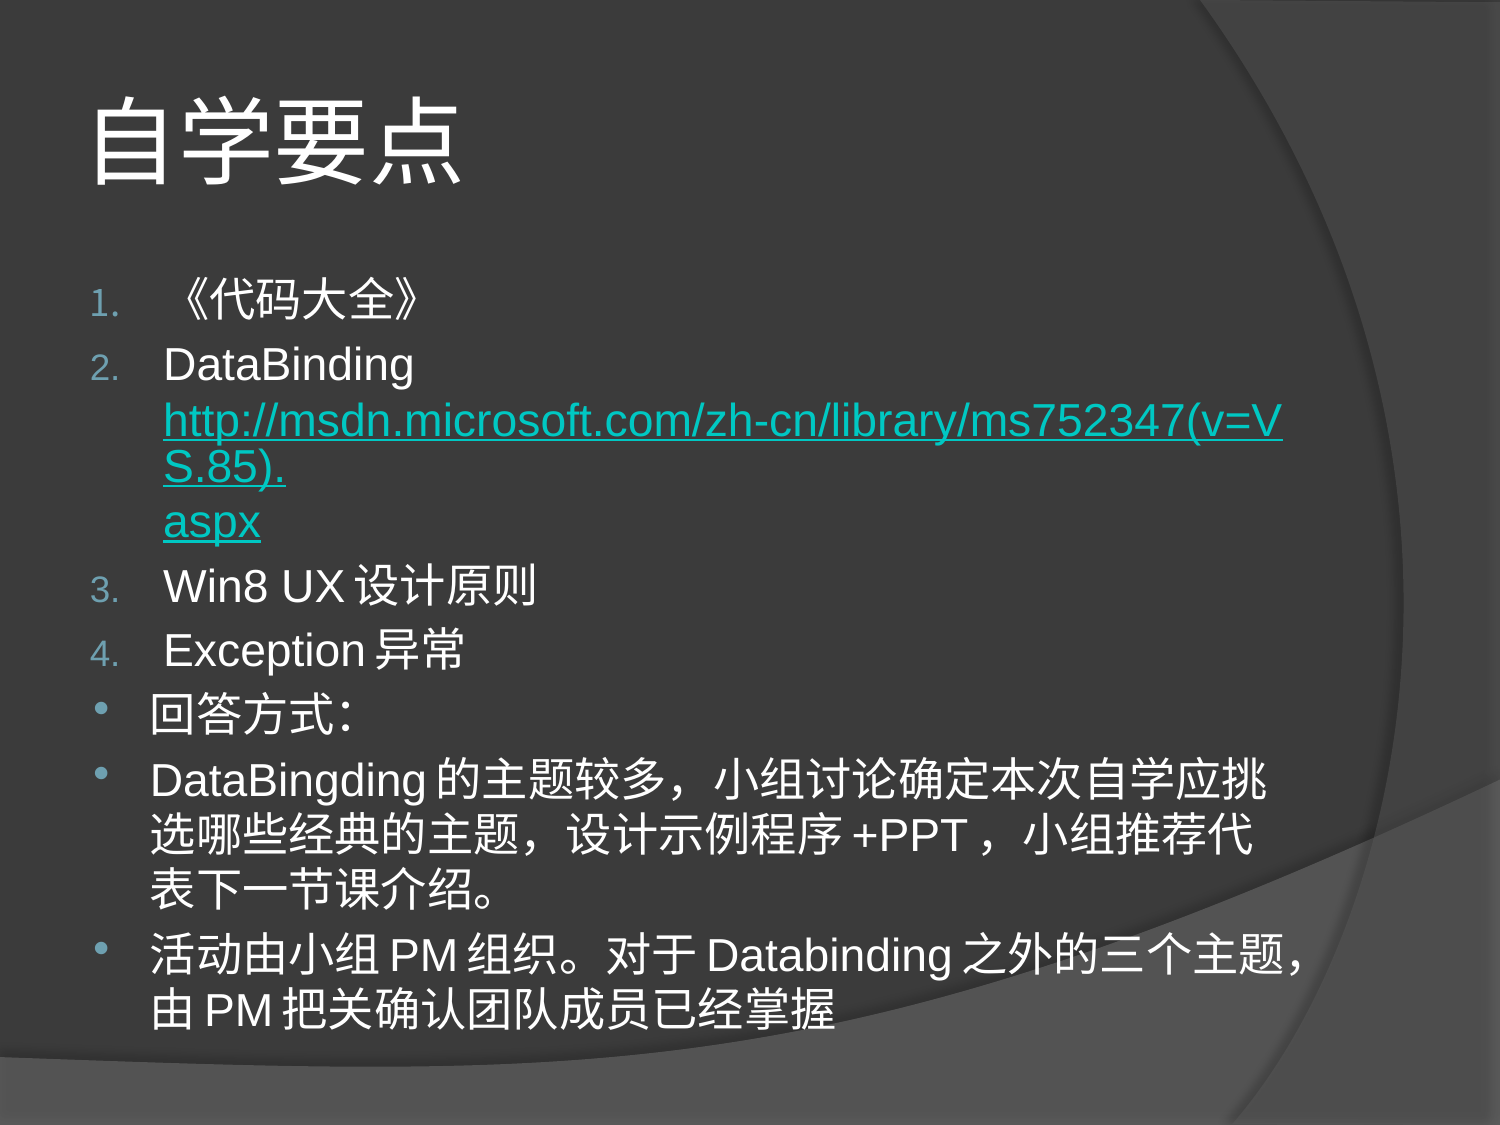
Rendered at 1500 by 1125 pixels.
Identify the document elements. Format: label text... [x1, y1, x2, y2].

title 自学要点 [75, 45, 1300, 233]
list 《代码大全》 DataBinding http://msdn.microsoft.com/zh-cn/library/ms752347(v=VS.85).aspx Win8 UX设计原则 Exception异常 回答方式： DataBingding的主题较多，小组讨论确定本次自学应挑选哪些经典的主题，设计示例程序+PPT，小组推荐代表下一节课介绍。 活动由小组PM组织。对于Databinding之外的三个主题，由PM把关确认团队成员已经掌握 [75, 262, 1300, 1005]
